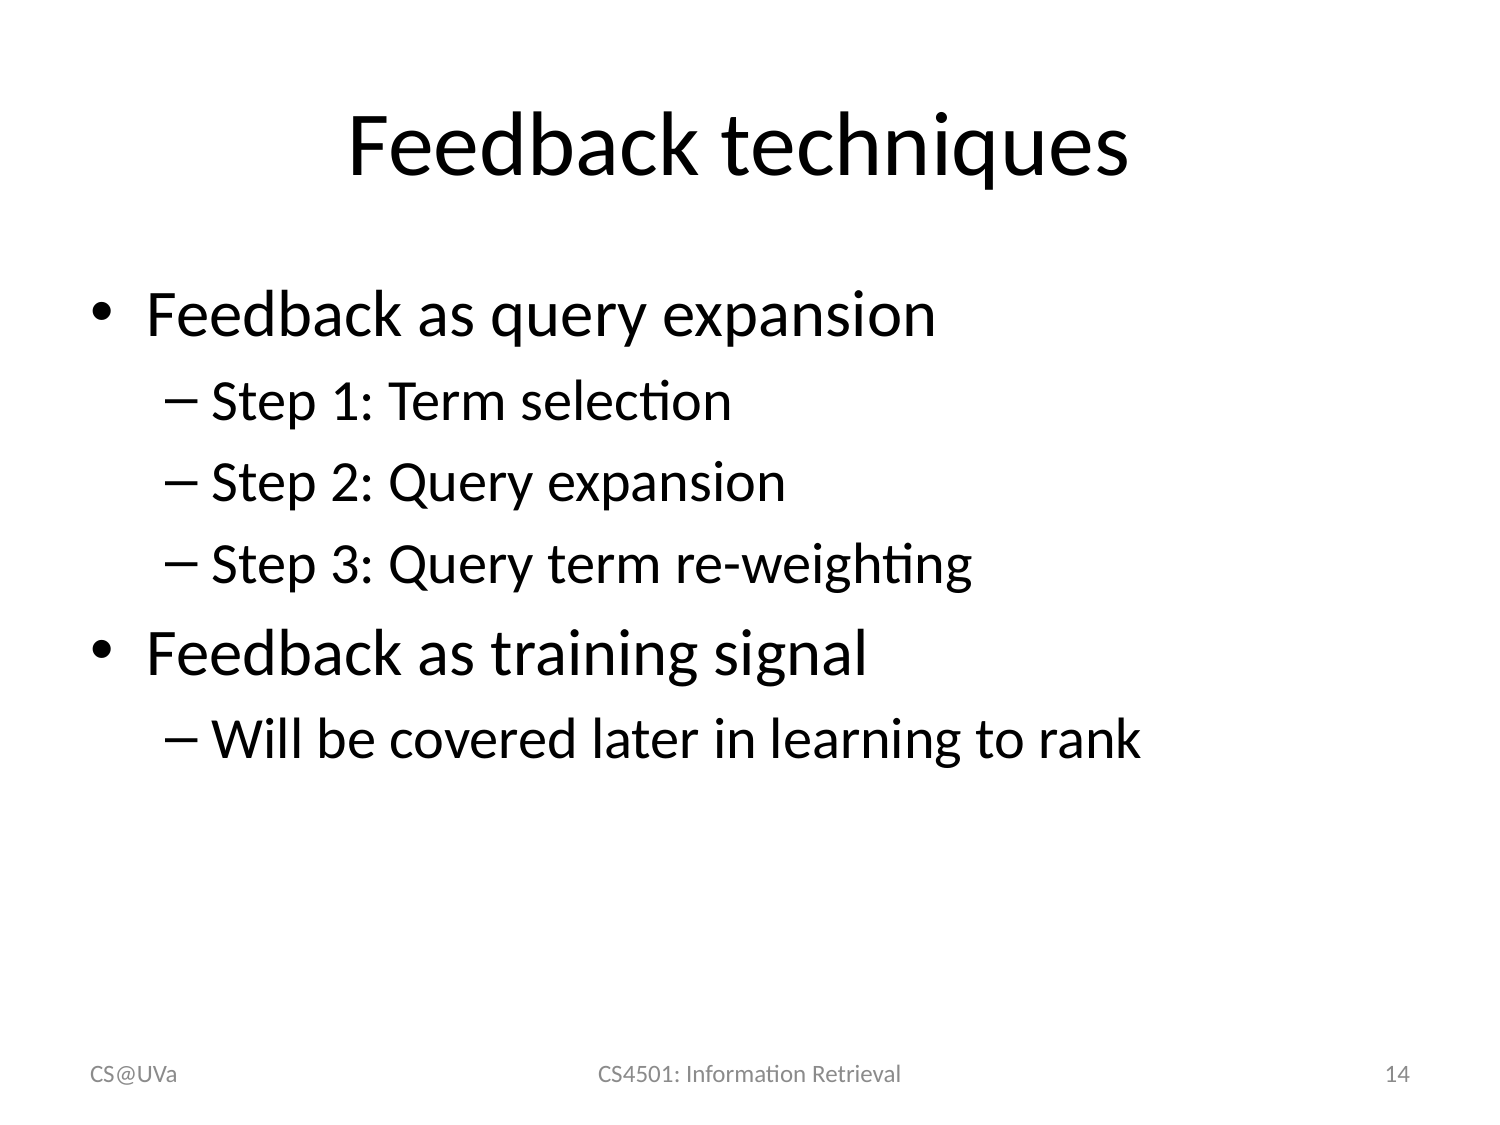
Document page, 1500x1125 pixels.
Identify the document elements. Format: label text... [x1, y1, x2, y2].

slide_number 14 [1074, 1042, 1425, 1103]
slide_number CS@UVa [75, 1042, 425, 1103]
title Feedback techniques [75, 45, 1425, 233]
footer CS4501: Information Retrieval [512, 1042, 988, 1103]
list Feedback as query expansion Step 1: Term selection Step 2: Query expansion Step 3: Query term re-weighting Feedback as training signal Will be covered later in learning to rank [75, 262, 1425, 1005]
